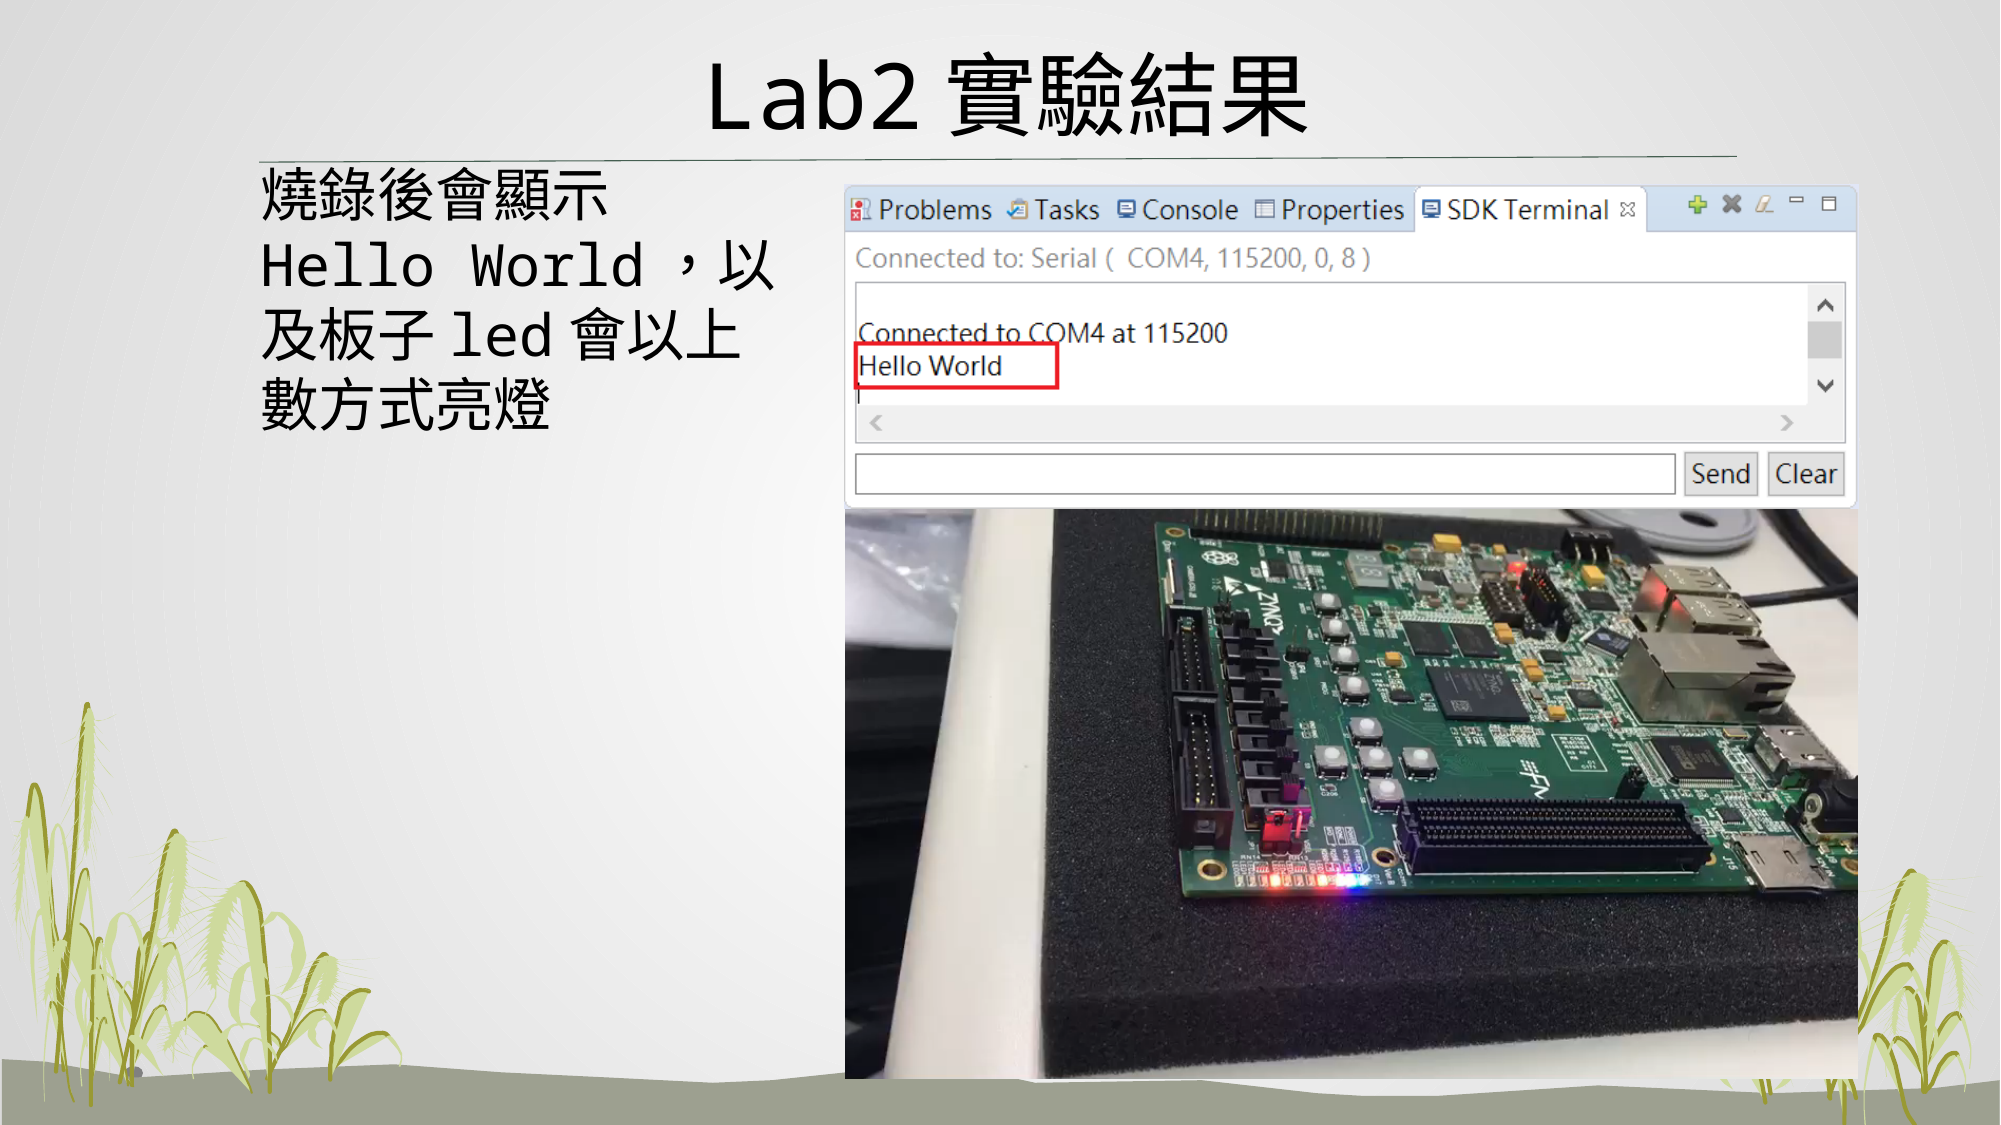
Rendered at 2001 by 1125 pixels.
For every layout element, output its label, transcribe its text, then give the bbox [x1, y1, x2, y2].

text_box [844, 508, 1859, 1080]
text_box Lab2實驗結果 [687, 31, 1326, 156]
text_box 燒錄後會顯示Hello World，以及板子led會以上數方式亮燈 [240, 150, 796, 446]
picture [844, 184, 1859, 508]
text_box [259, 156, 1737, 163]
